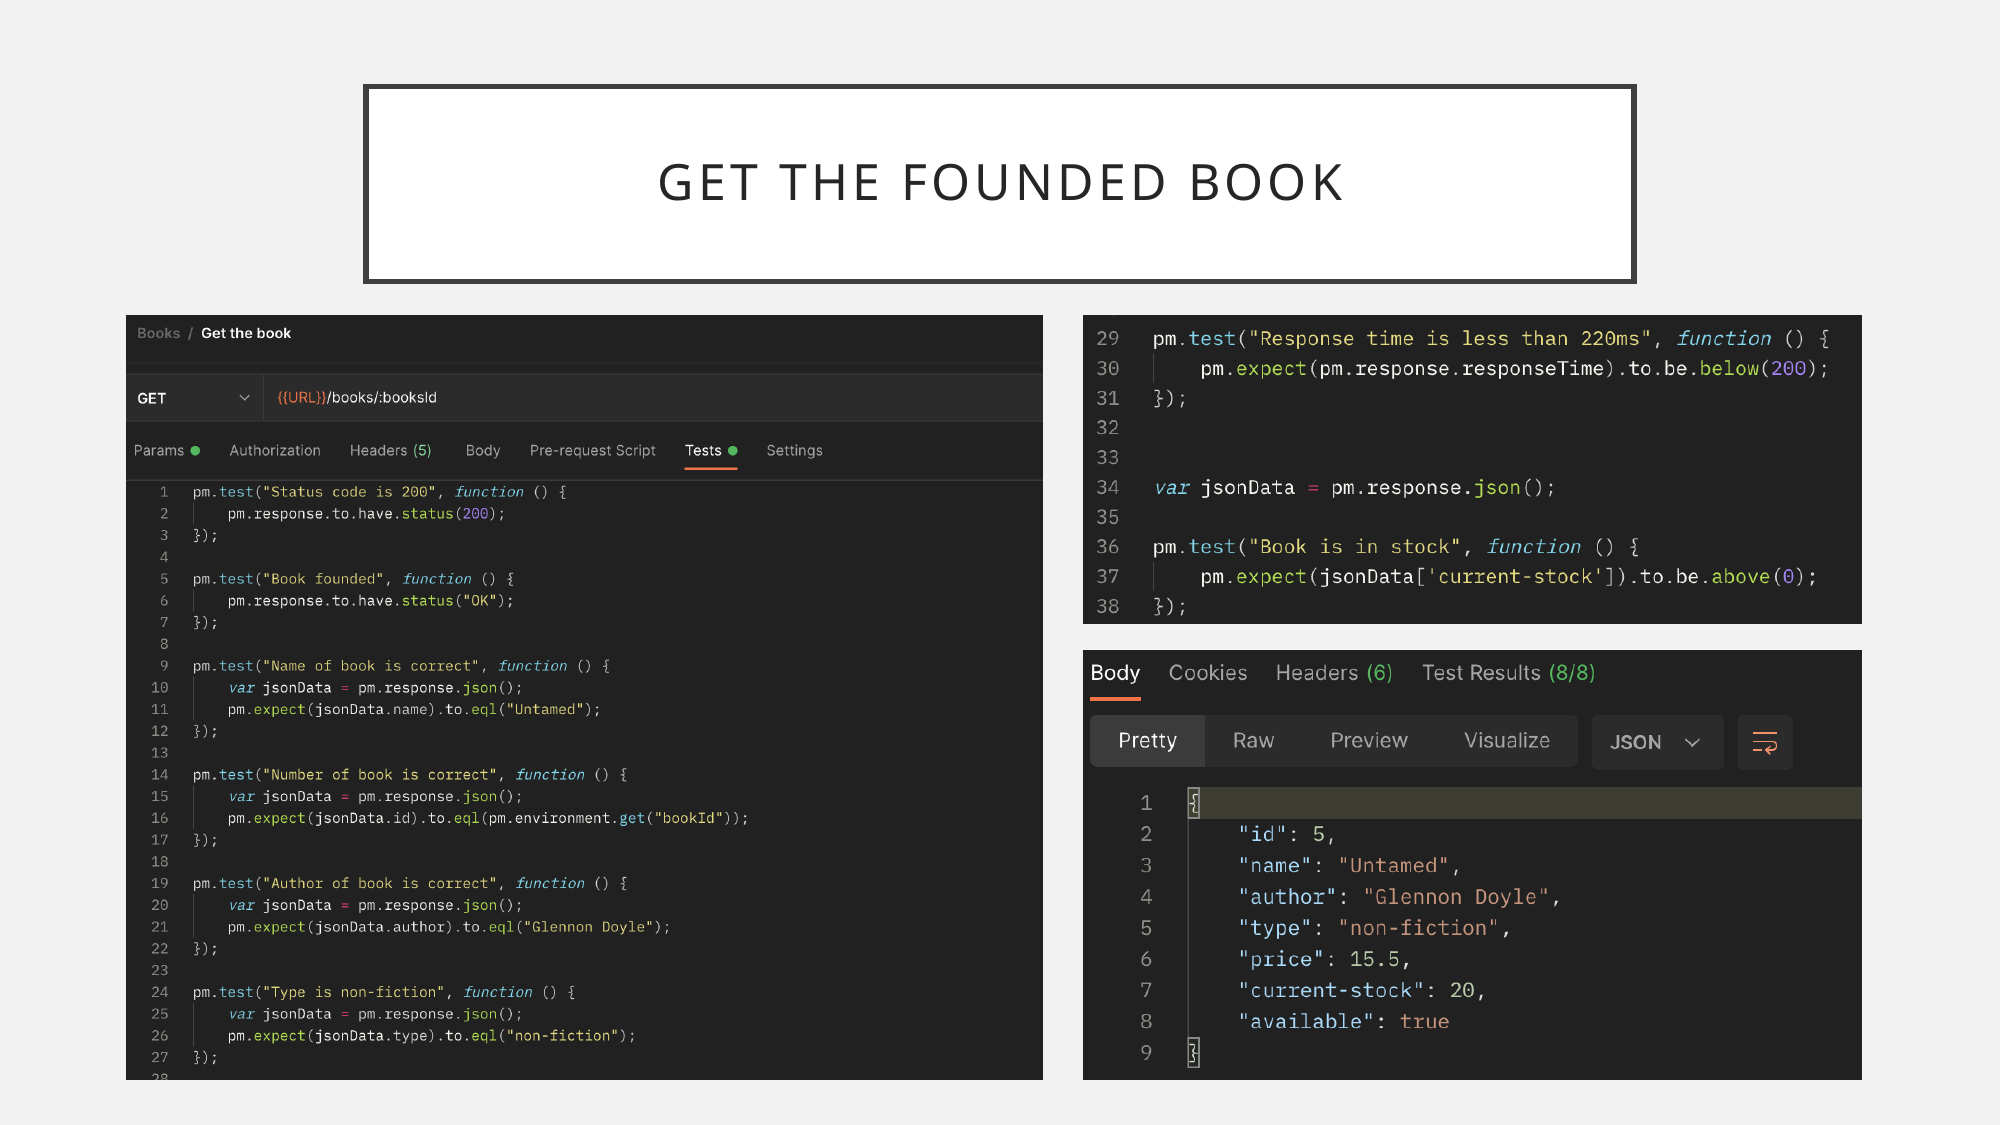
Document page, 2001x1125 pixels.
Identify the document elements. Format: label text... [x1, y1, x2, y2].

picture [1083, 650, 1862, 1080]
title Get the founded book [363, 84, 1637, 284]
picture [1083, 315, 1862, 624]
picture [126, 315, 1043, 1080]
